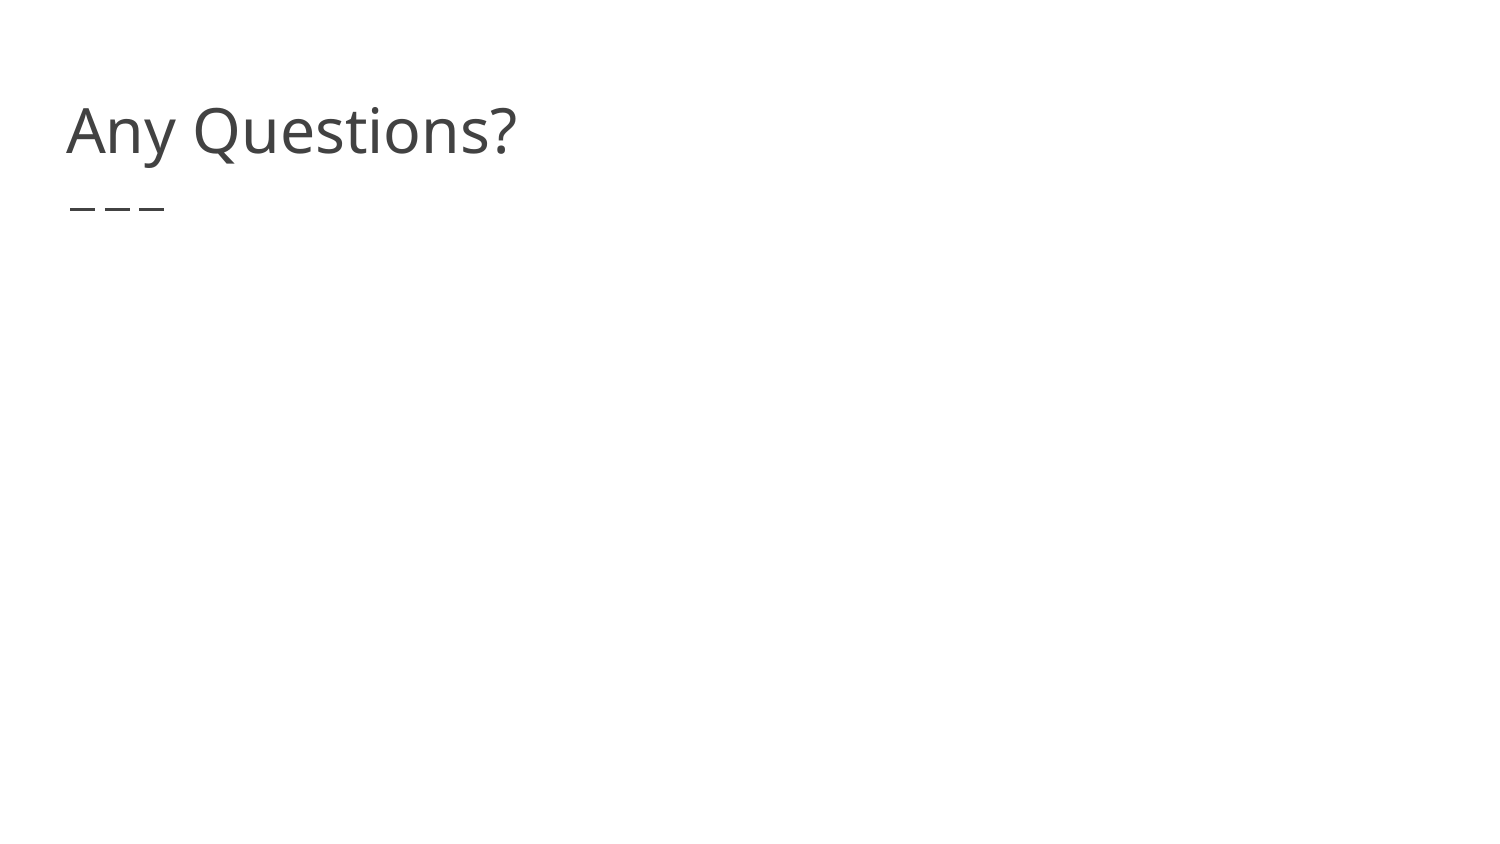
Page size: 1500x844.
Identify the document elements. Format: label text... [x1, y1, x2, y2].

title Any Questions? [51, 61, 1449, 182]
